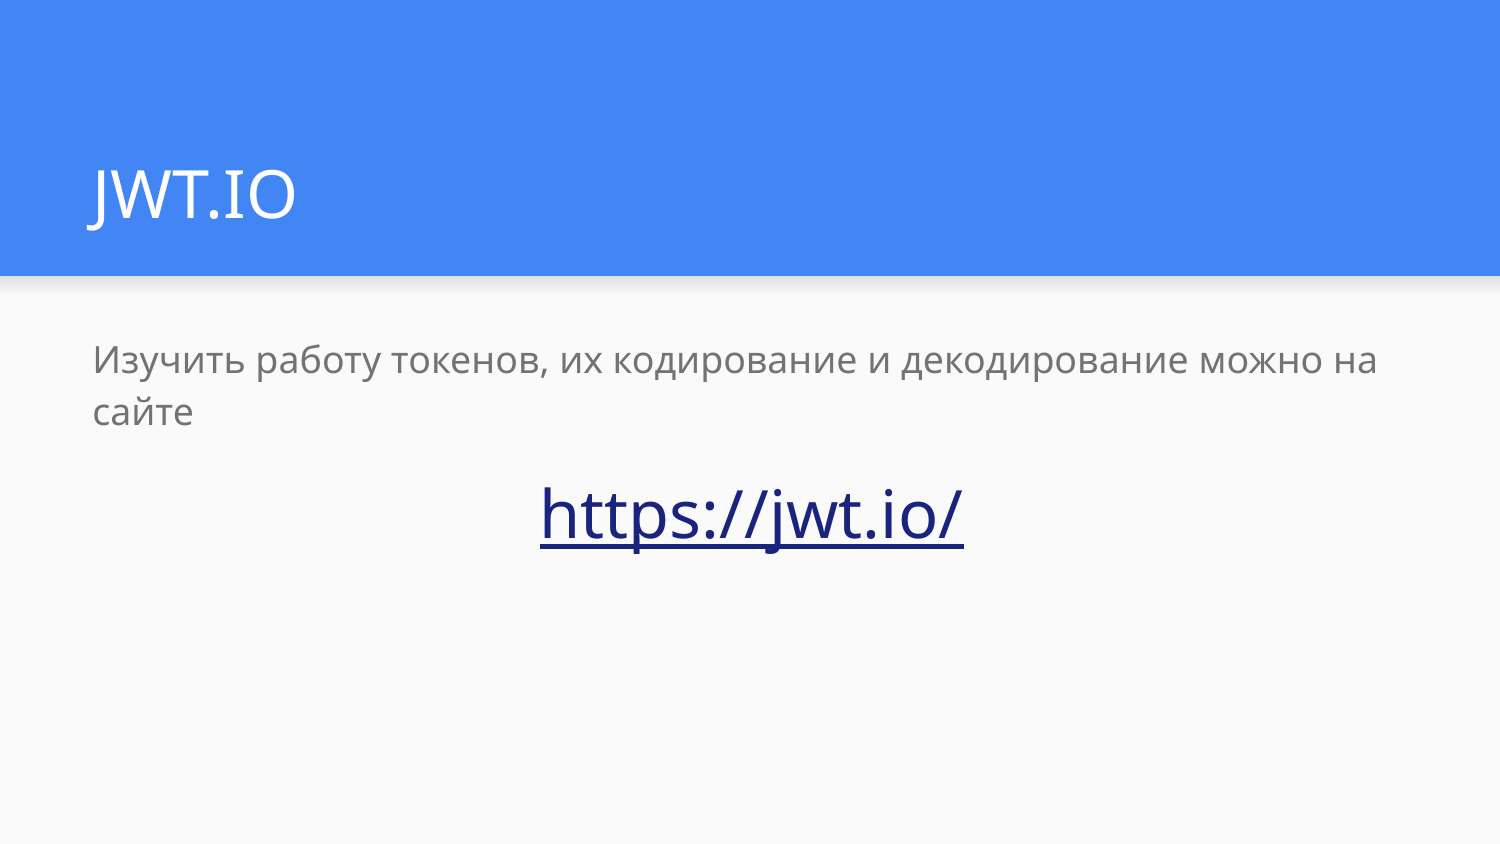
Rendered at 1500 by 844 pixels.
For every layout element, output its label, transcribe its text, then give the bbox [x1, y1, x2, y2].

list Изучить работу токенов, их кодирование и декодирование можно на сайте https://jwt.io/ [77, 314, 1427, 760]
title JWT.IO [77, 121, 1427, 248]
